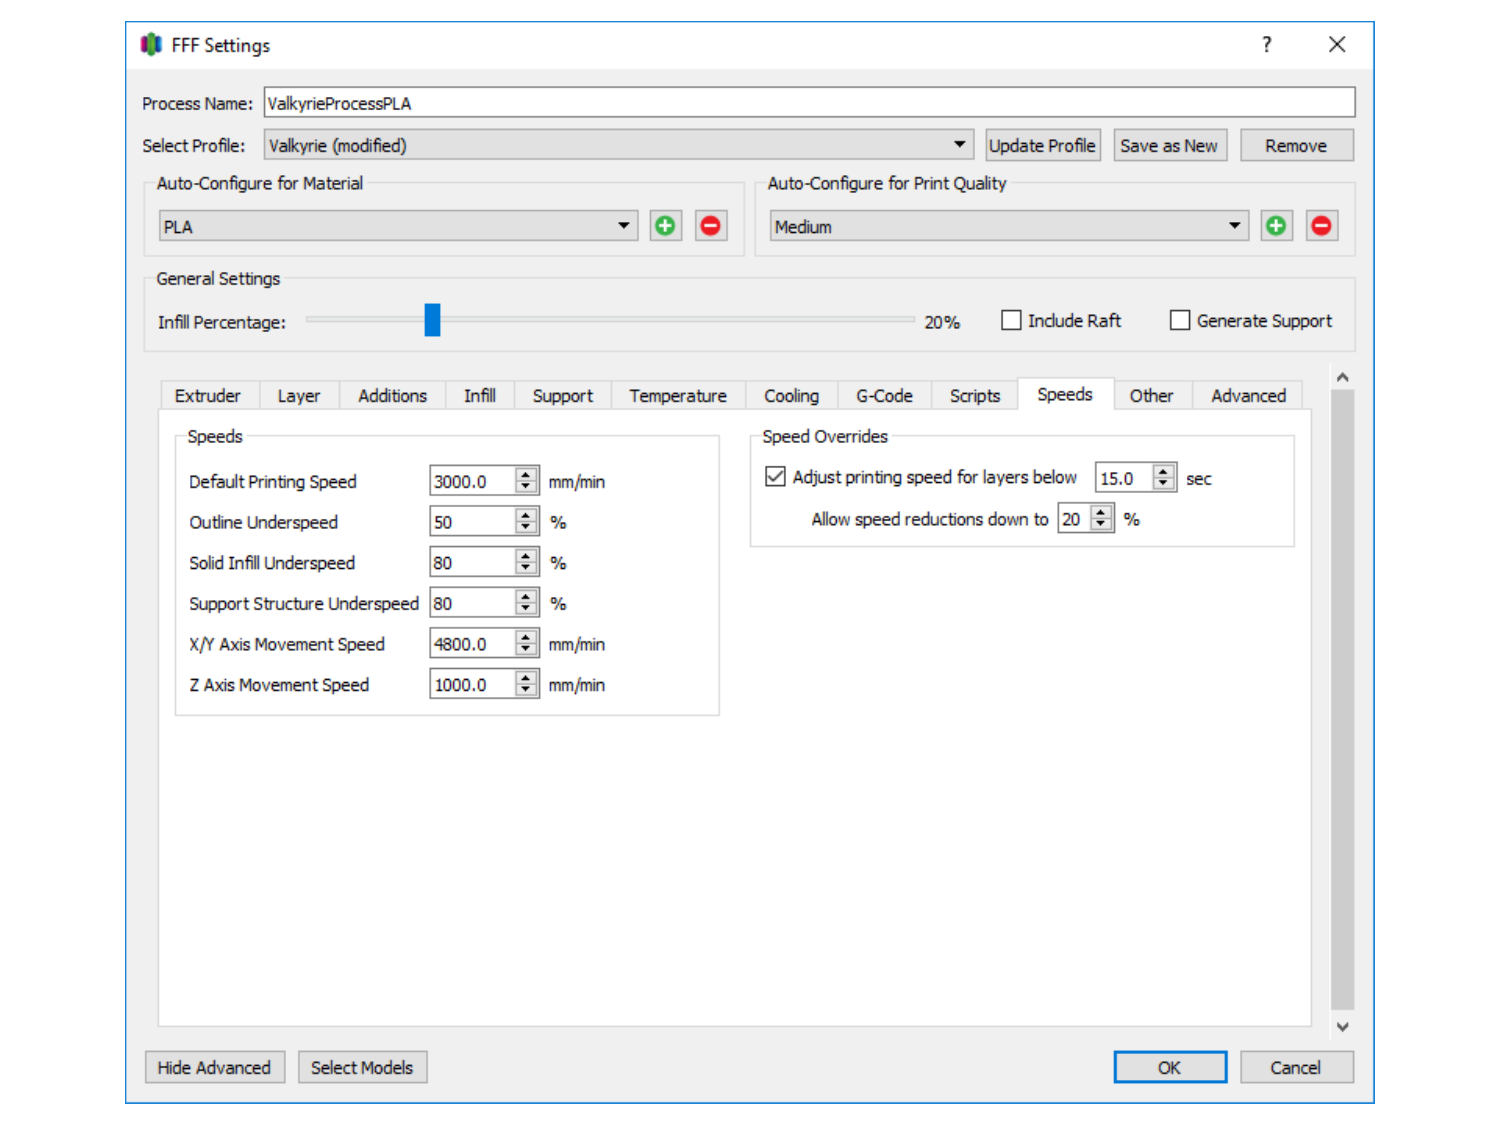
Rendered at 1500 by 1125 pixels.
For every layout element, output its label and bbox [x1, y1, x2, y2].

picture [124, 20, 1376, 1104]
